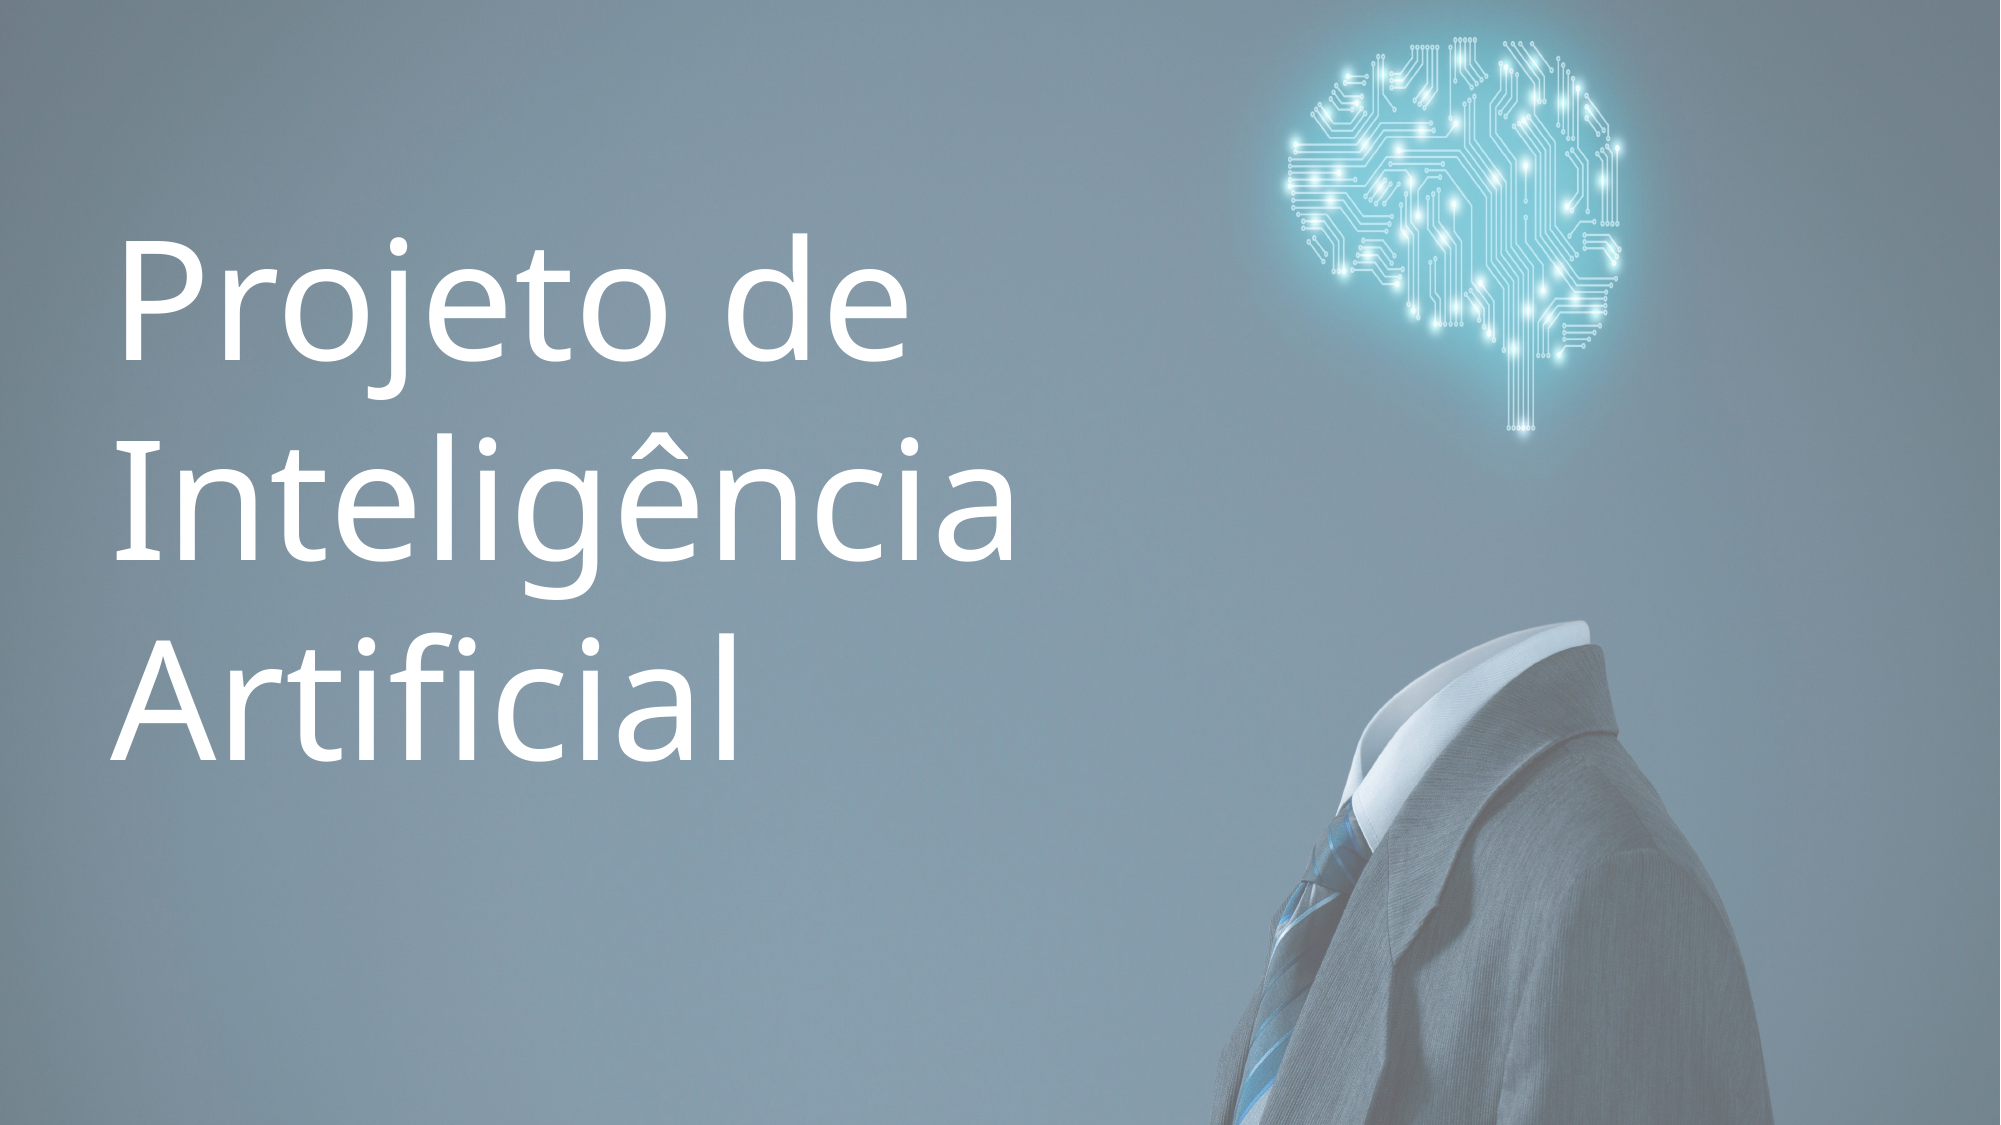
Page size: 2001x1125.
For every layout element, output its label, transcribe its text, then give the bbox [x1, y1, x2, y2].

text_box Projeto de Inteligência Artificial [95, 186, 1402, 802]
